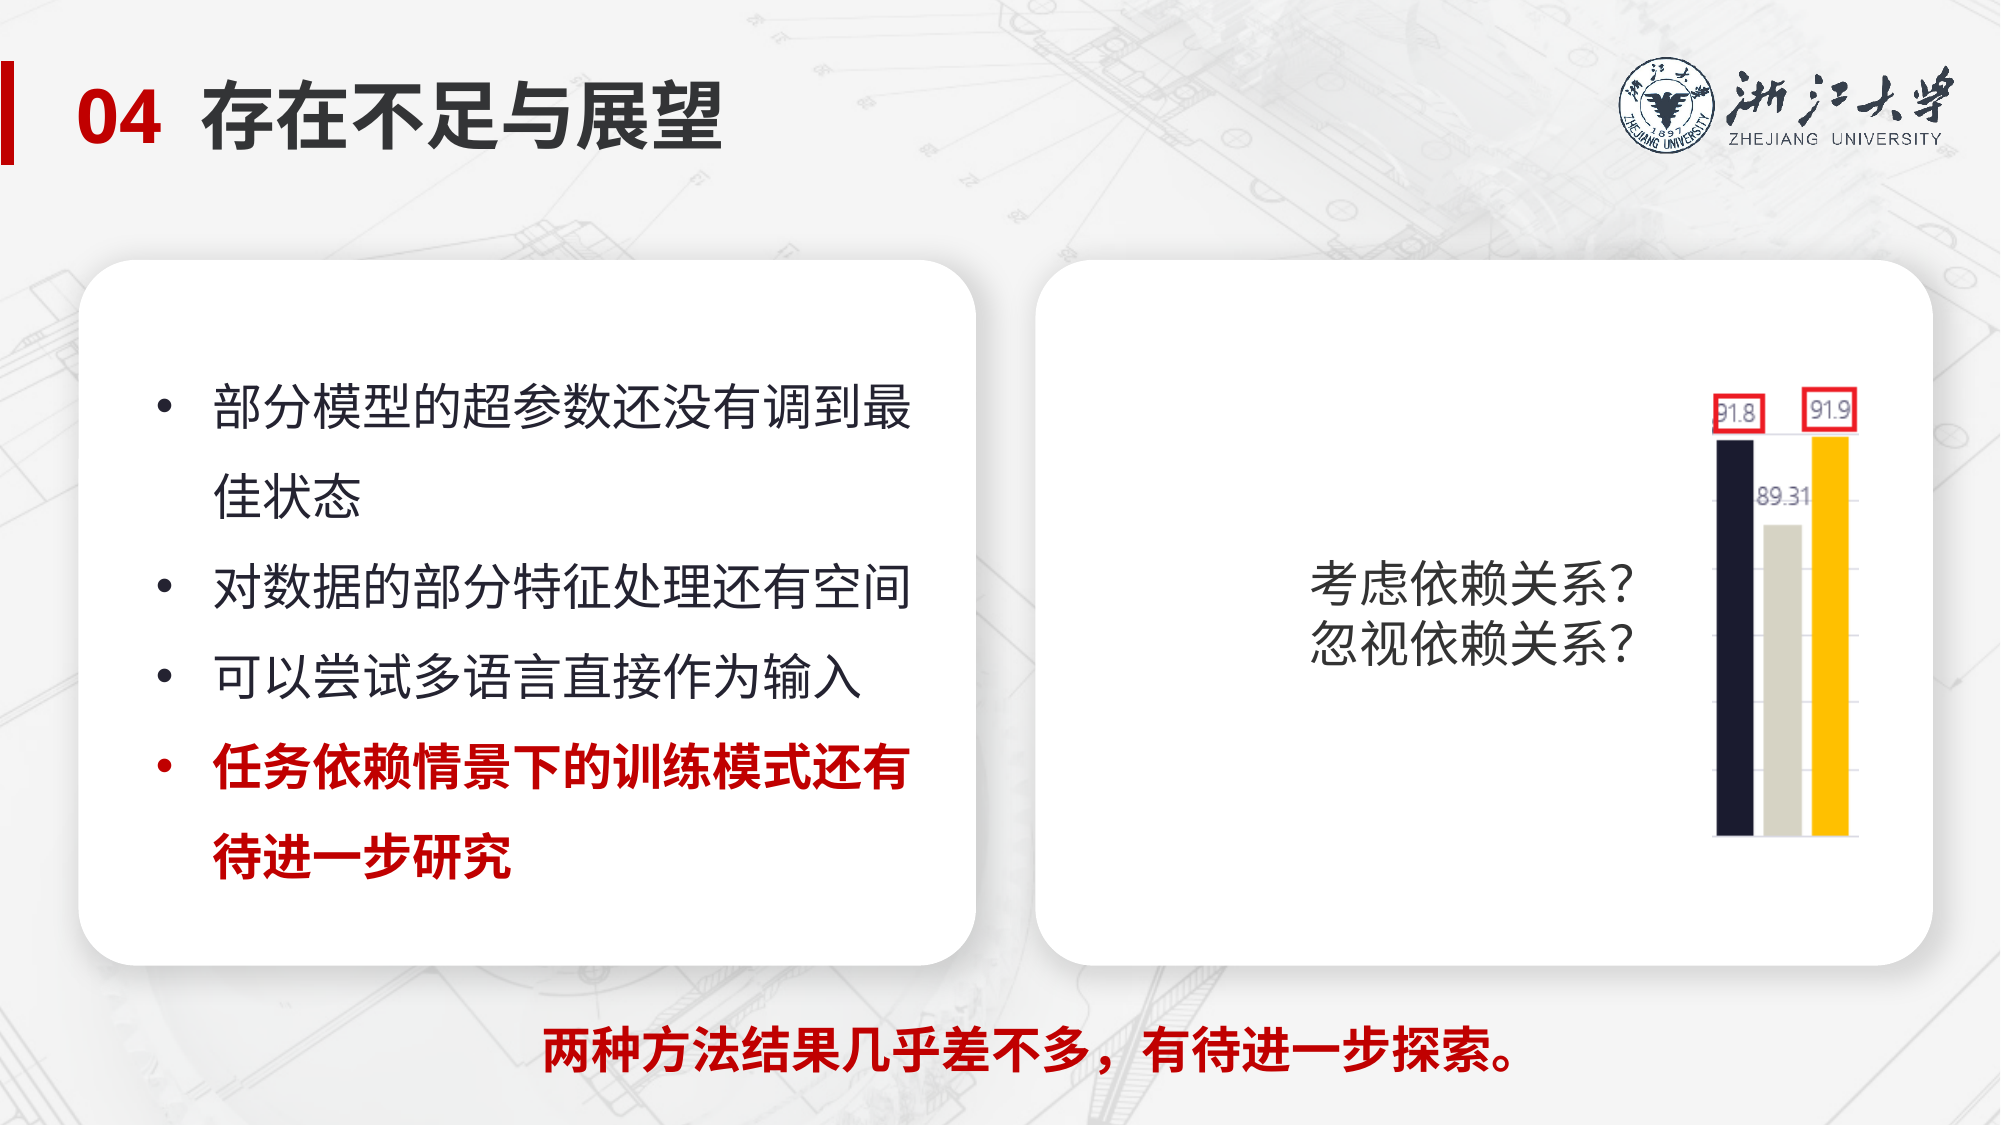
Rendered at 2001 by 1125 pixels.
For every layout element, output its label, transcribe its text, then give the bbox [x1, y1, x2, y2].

text_box [78, 259, 976, 966]
picture [1600, 34, 1968, 169]
text_box 两种方法结果几乎差不多，有待进一步探索。 [526, 1010, 1665, 1086]
picture [1712, 379, 1859, 852]
text_box 部分模型的超参数还没有调到最佳状态 对数据的部分特征处理还有空间 可以尝试多语言直接作为输入 任务依赖情景下的训练模式还有待进一步研究 [141, 337, 961, 893]
text_box 考虑依赖关系？ 忽视依赖关系？ [1035, 259, 1933, 966]
text_box 04 存在不足与展望 [62, 61, 740, 167]
